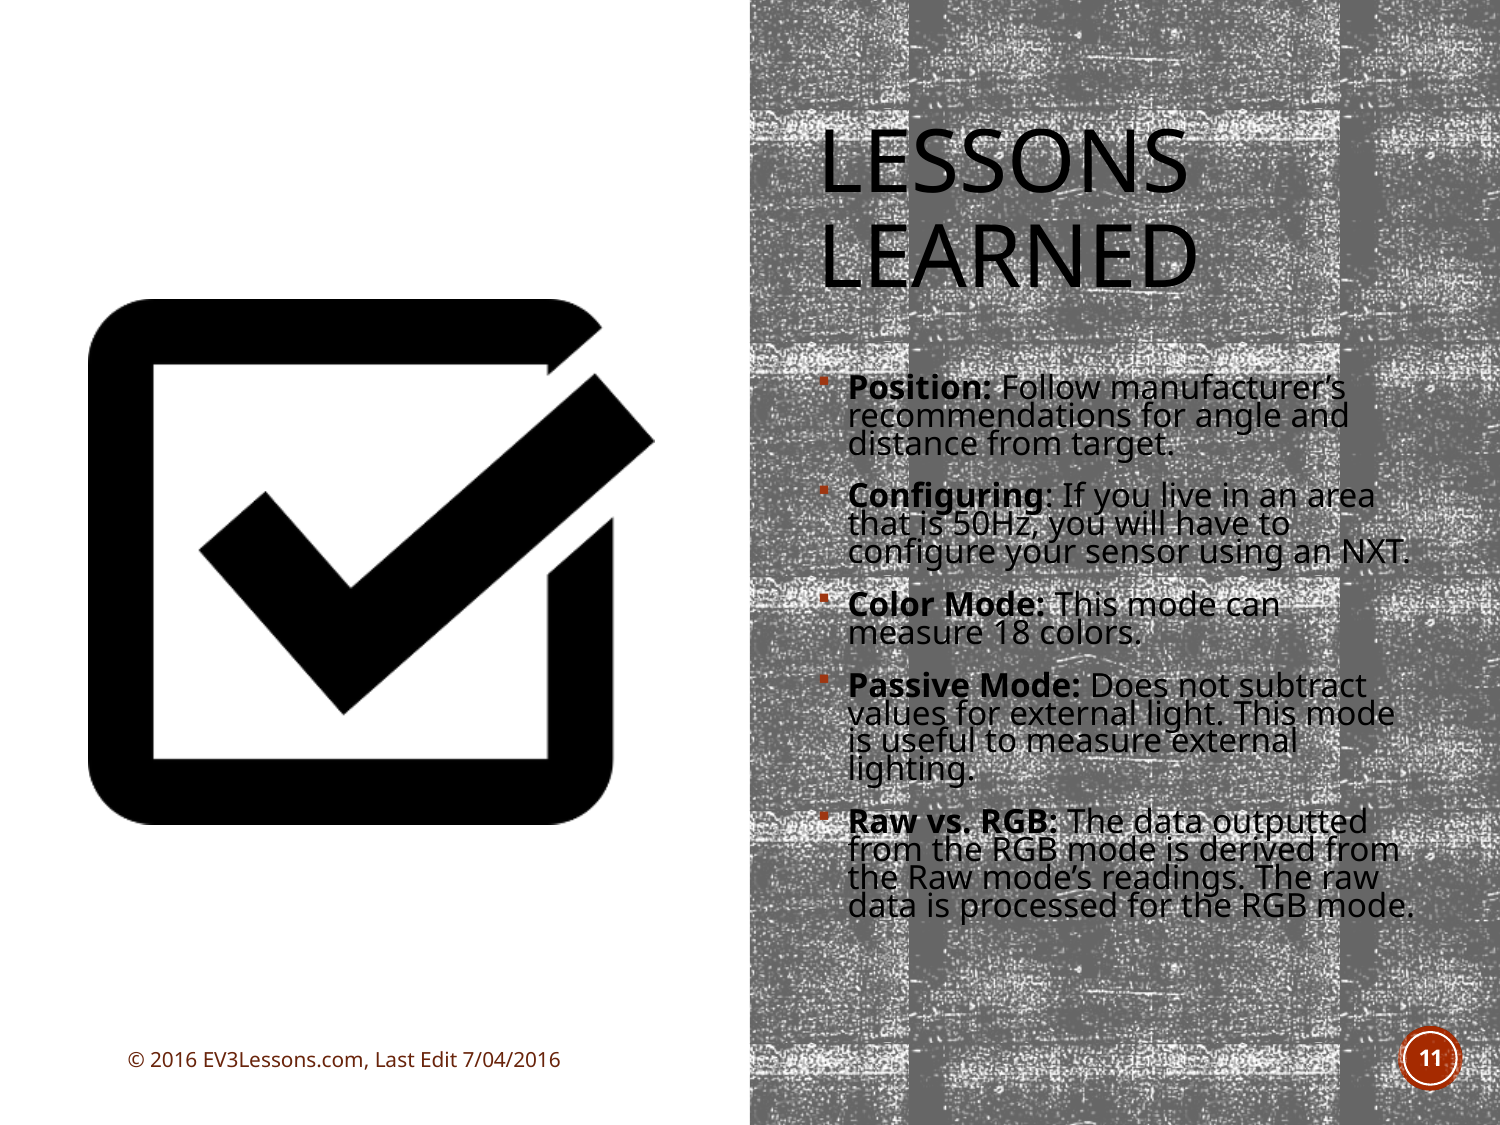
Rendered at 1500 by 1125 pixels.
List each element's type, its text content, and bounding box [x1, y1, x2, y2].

slide_number 11 [1463, 1028, 1471, 1089]
picture [88, 299, 655, 825]
list Position: Follow manufacturer’s recommendations for angle and distance from target. Configuring: If you live in an area that is 50Hz, you will have to configure your sensor using an NXT. Color Mode: This mode can measure 18 colors. Passive Mode: Does not subtract values for external light. This mode is useful to measure external lighting. Raw vs. RGB: The data outputted from the RGB mode is derived from the Raw mode’s readings. The raw data is processed for the RGB mode. [802, 369, 1440, 1013]
text_box [749, 0, 1500, 1125]
footer © 2016 EV3Lessons.com, Last Edit 7/04/2016 [112, 1028, 891, 1089]
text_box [1400, 1028, 1461, 1090]
slide_number 11 [1391, 1028, 1398, 1089]
title Lessons learned [802, 79, 1440, 344]
